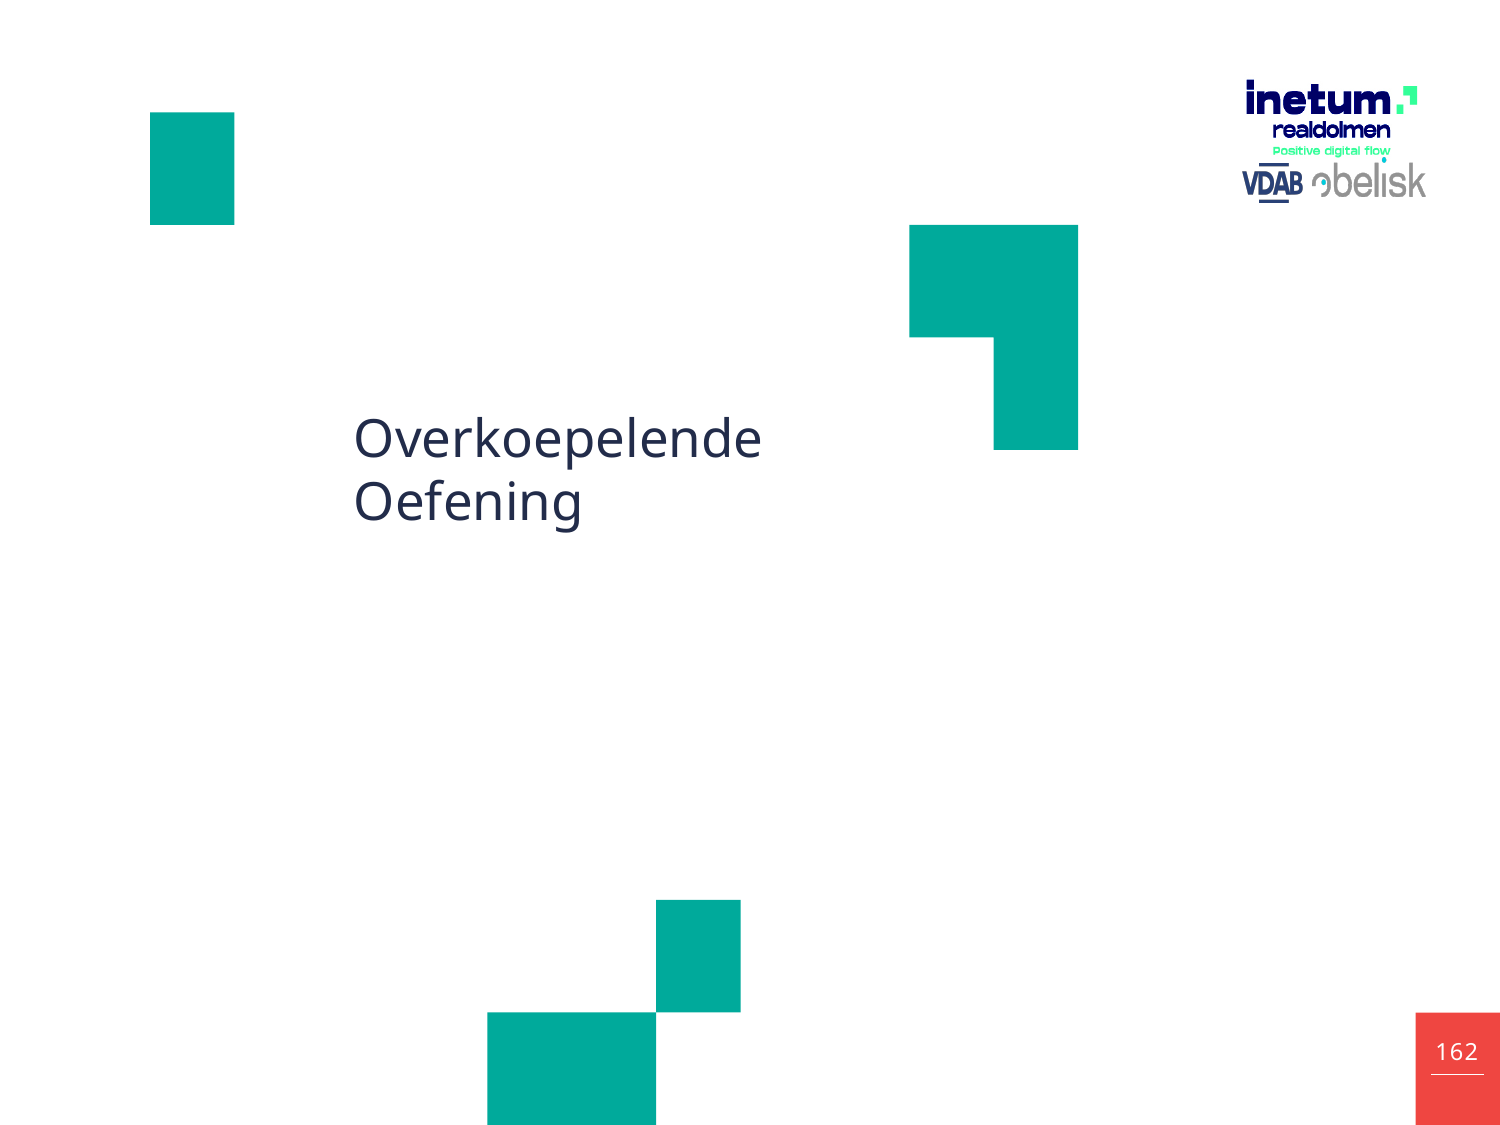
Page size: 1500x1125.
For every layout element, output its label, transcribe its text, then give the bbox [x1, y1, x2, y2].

title Overkoepelende Oefening [318, 337, 994, 788]
picture [1233, 52, 1431, 203]
